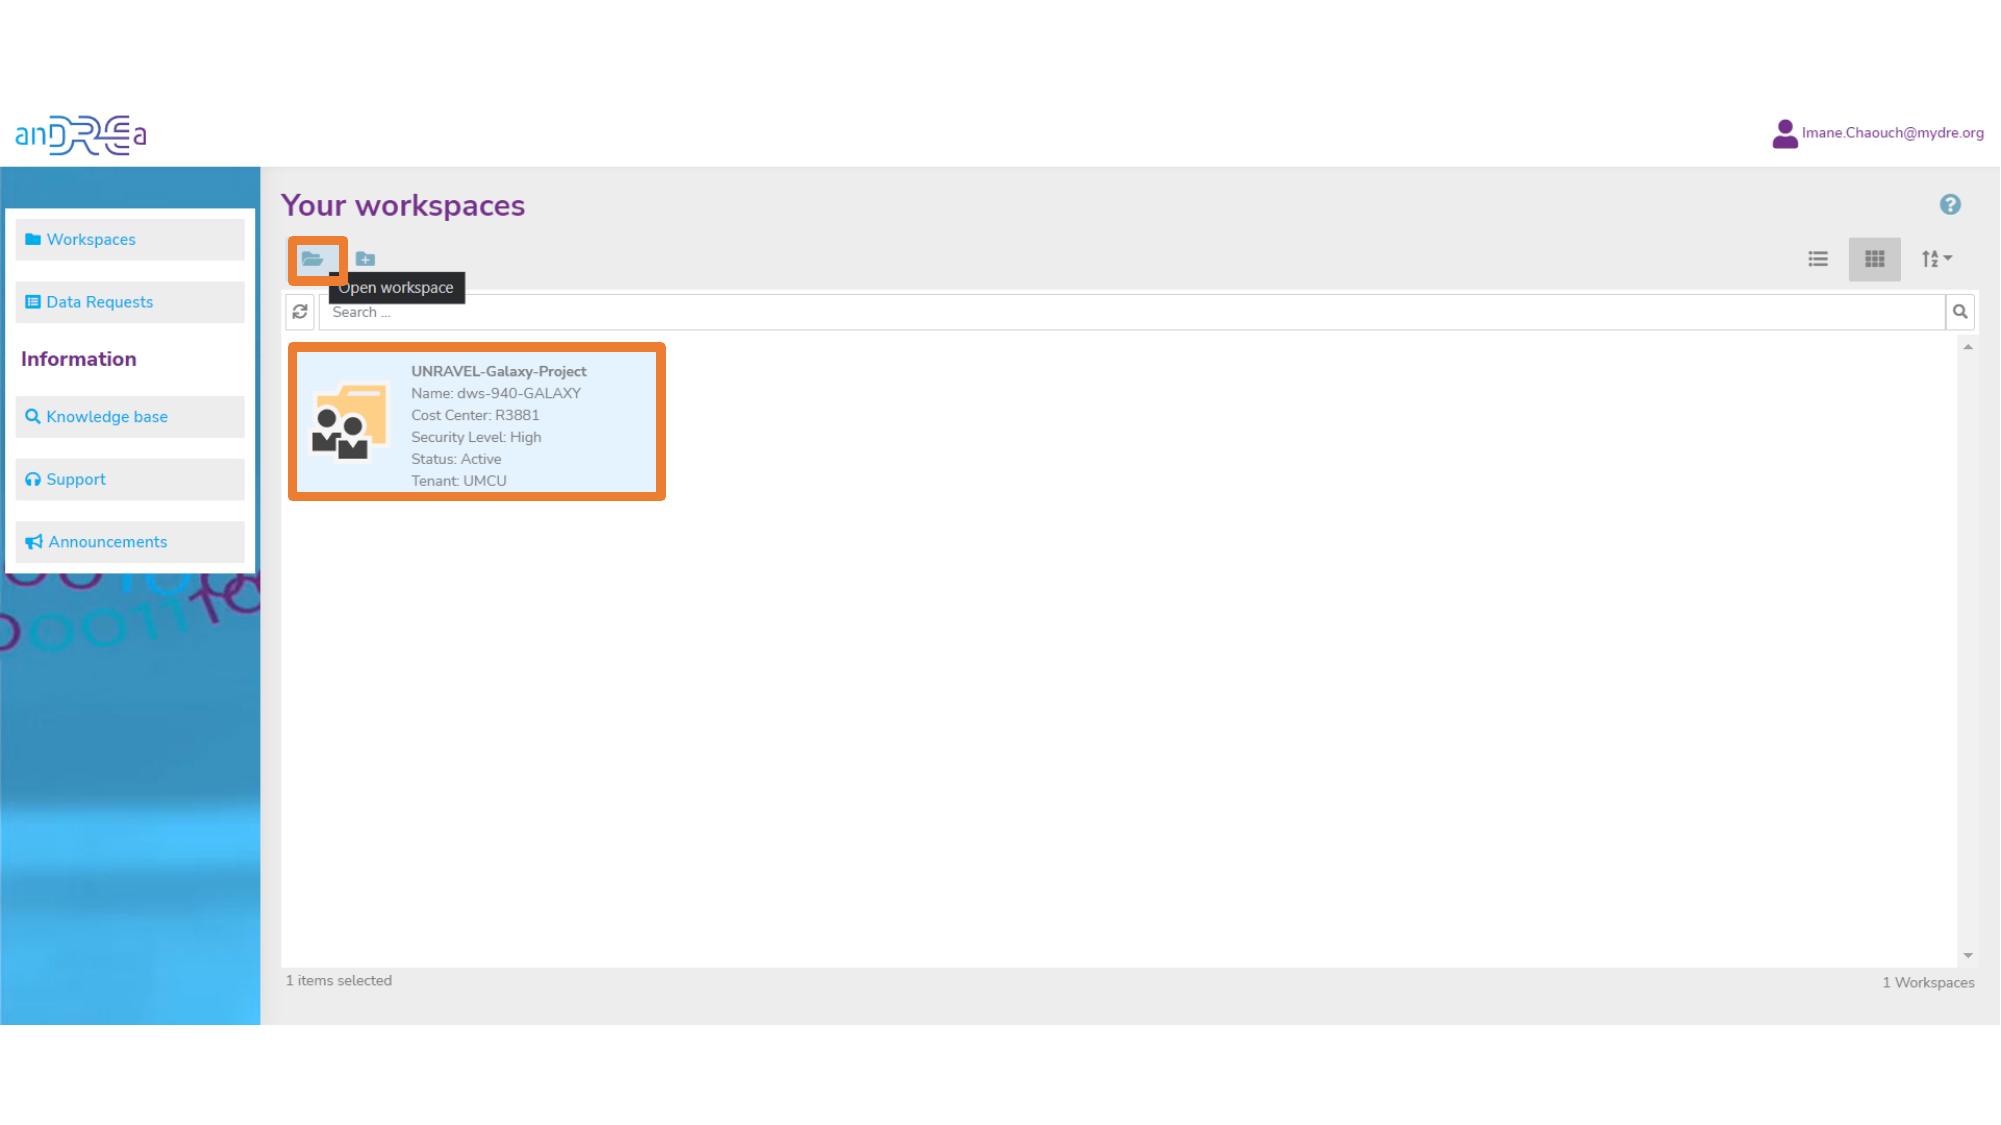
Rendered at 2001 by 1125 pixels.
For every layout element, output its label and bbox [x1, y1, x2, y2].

picture [0, 100, 2000, 1025]
